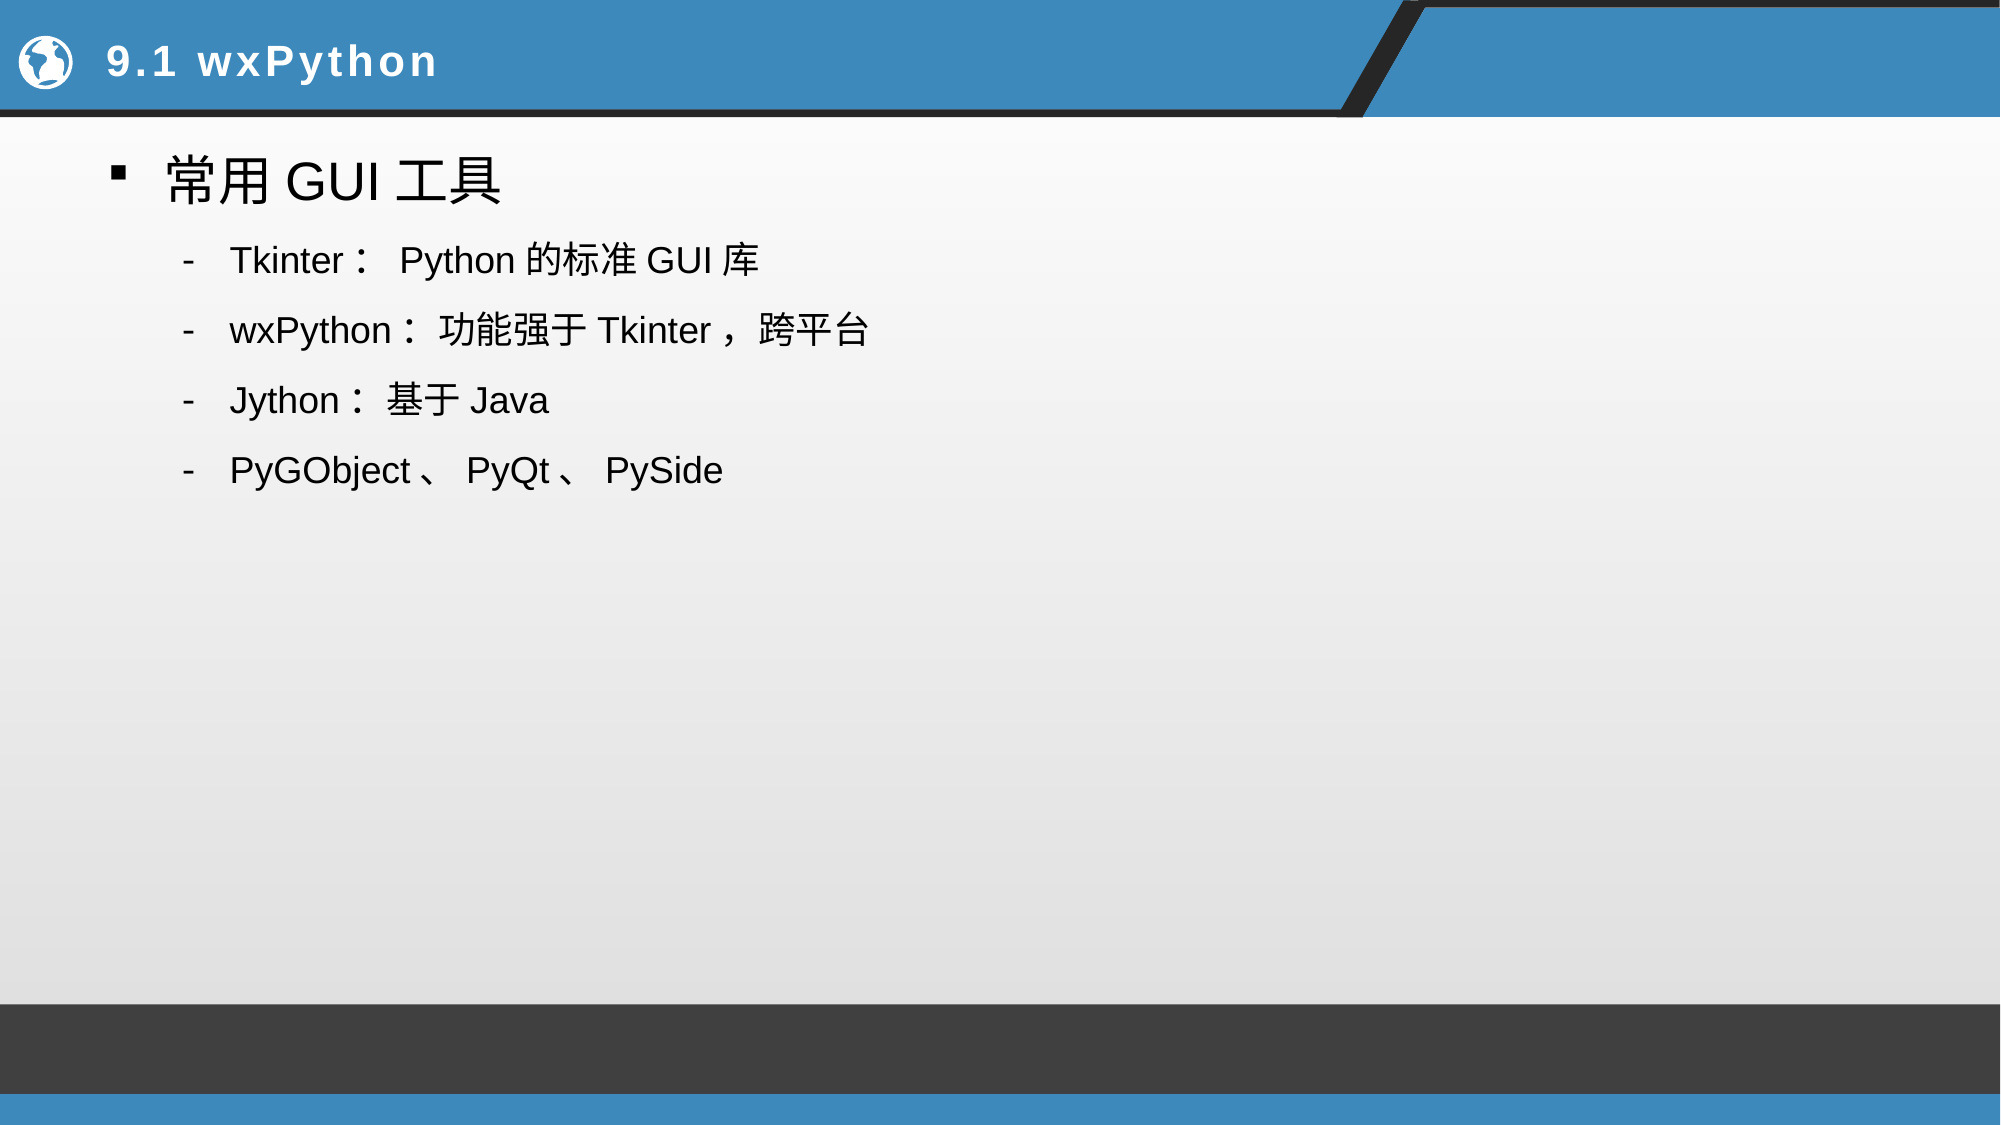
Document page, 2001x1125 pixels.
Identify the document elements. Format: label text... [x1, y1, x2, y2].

list 常用GUI工具 Tkinter：Python的标准GUI库 wxPython：功能强于Tkinter，跨平台 Jython：基于Java PyGObject、PyQt、PySide [90, 146, 1921, 976]
title 9.1 wxPython [90, 24, 977, 93]
